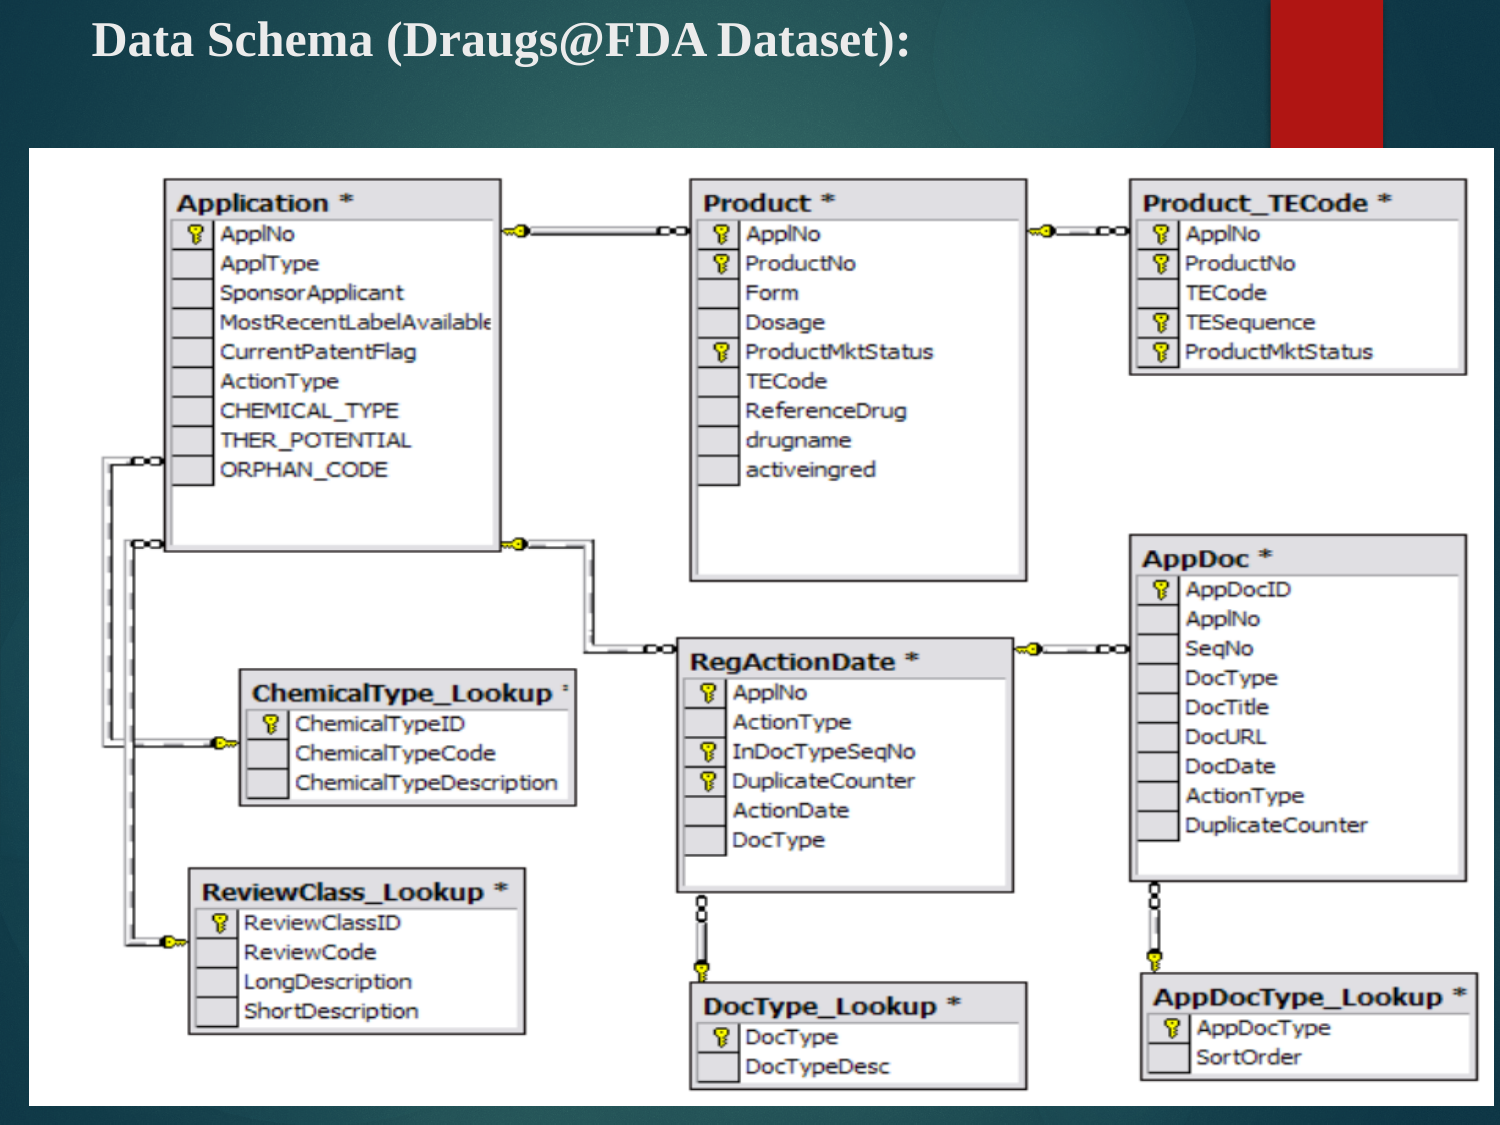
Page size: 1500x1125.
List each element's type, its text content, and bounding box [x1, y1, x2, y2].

title Data Schema (Draugs@FDA Dataset): [76, 0, 1427, 148]
picture [29, 148, 1494, 1107]
